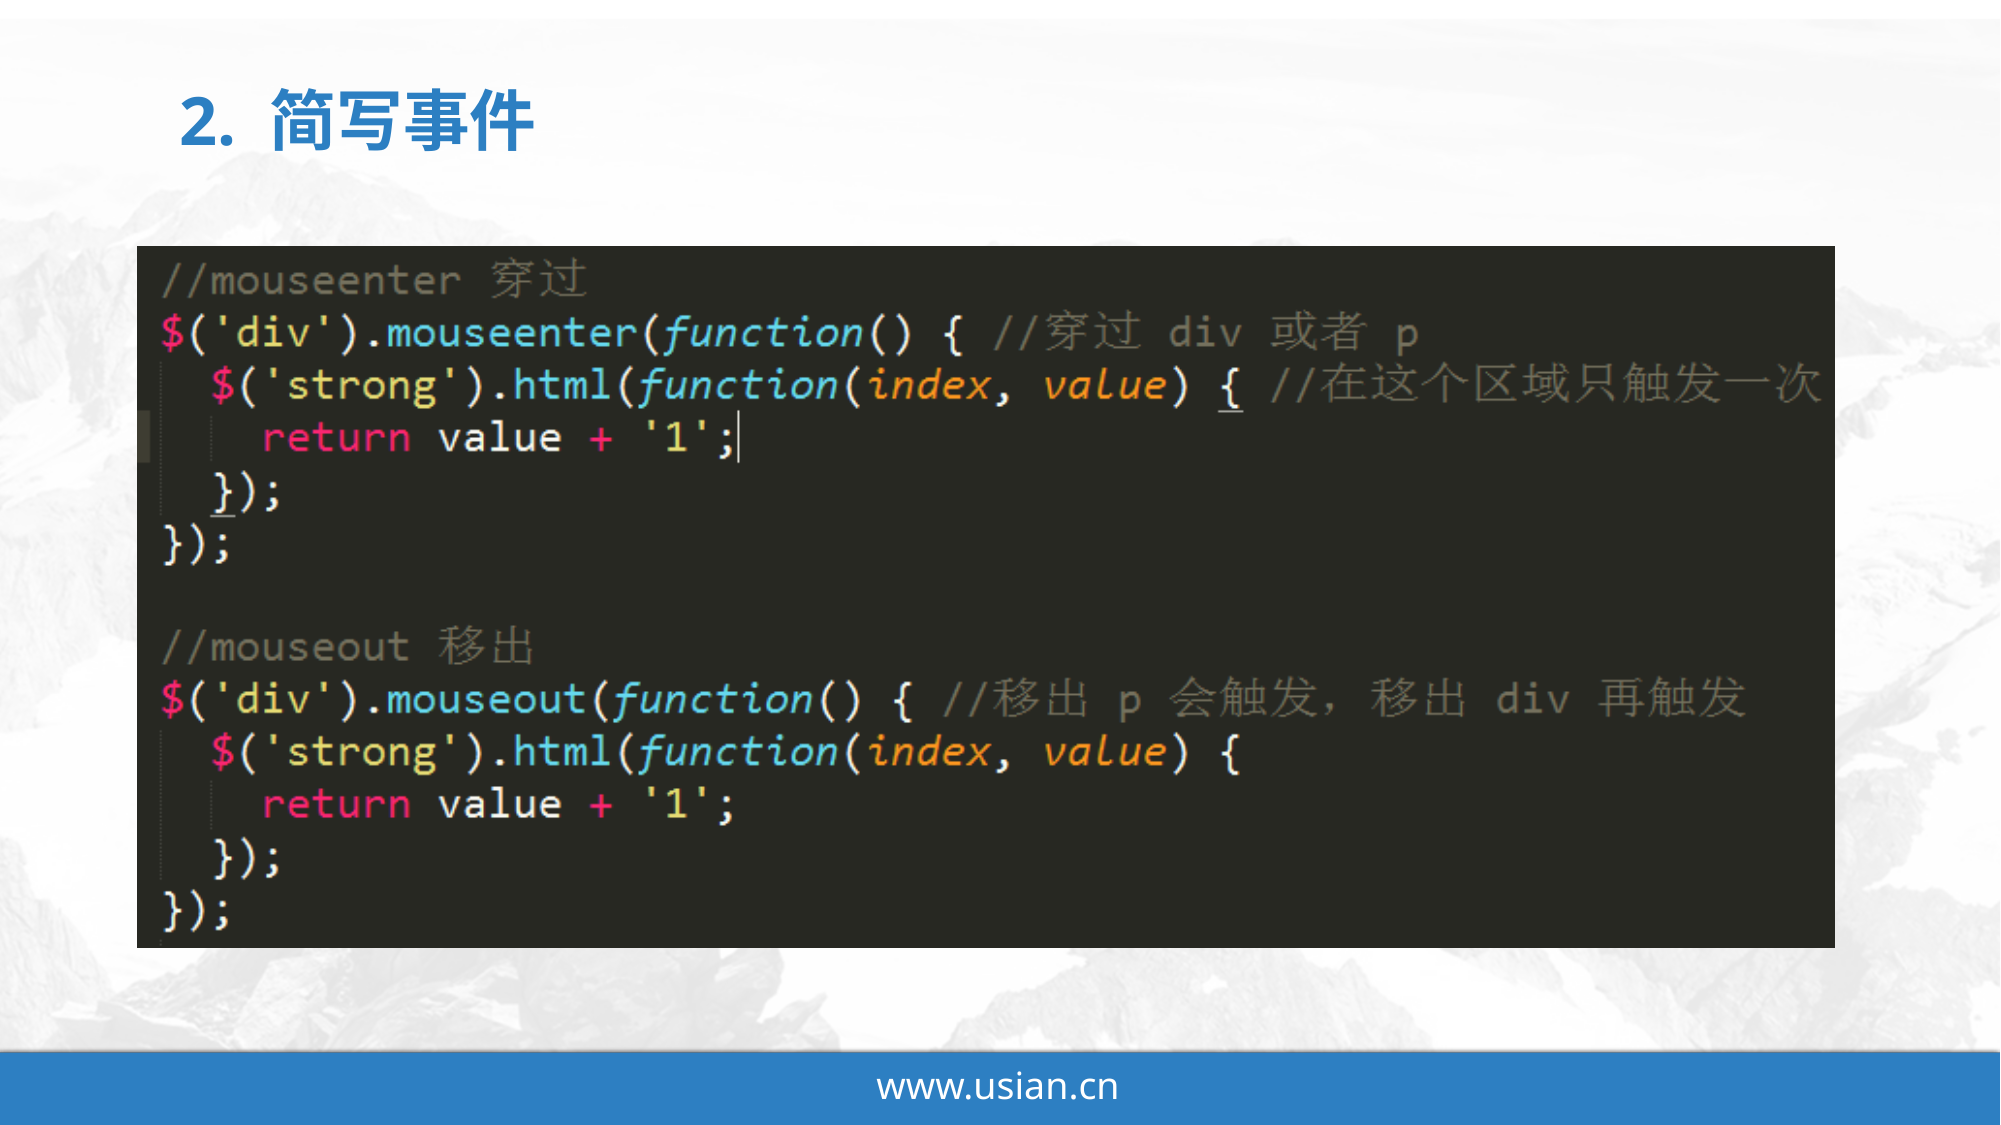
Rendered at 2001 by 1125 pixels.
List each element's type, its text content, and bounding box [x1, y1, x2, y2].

title 2. 简写事件 [138, 59, 1202, 168]
picture [0, 0, 2001, 1125]
list [137, 246, 1863, 1014]
